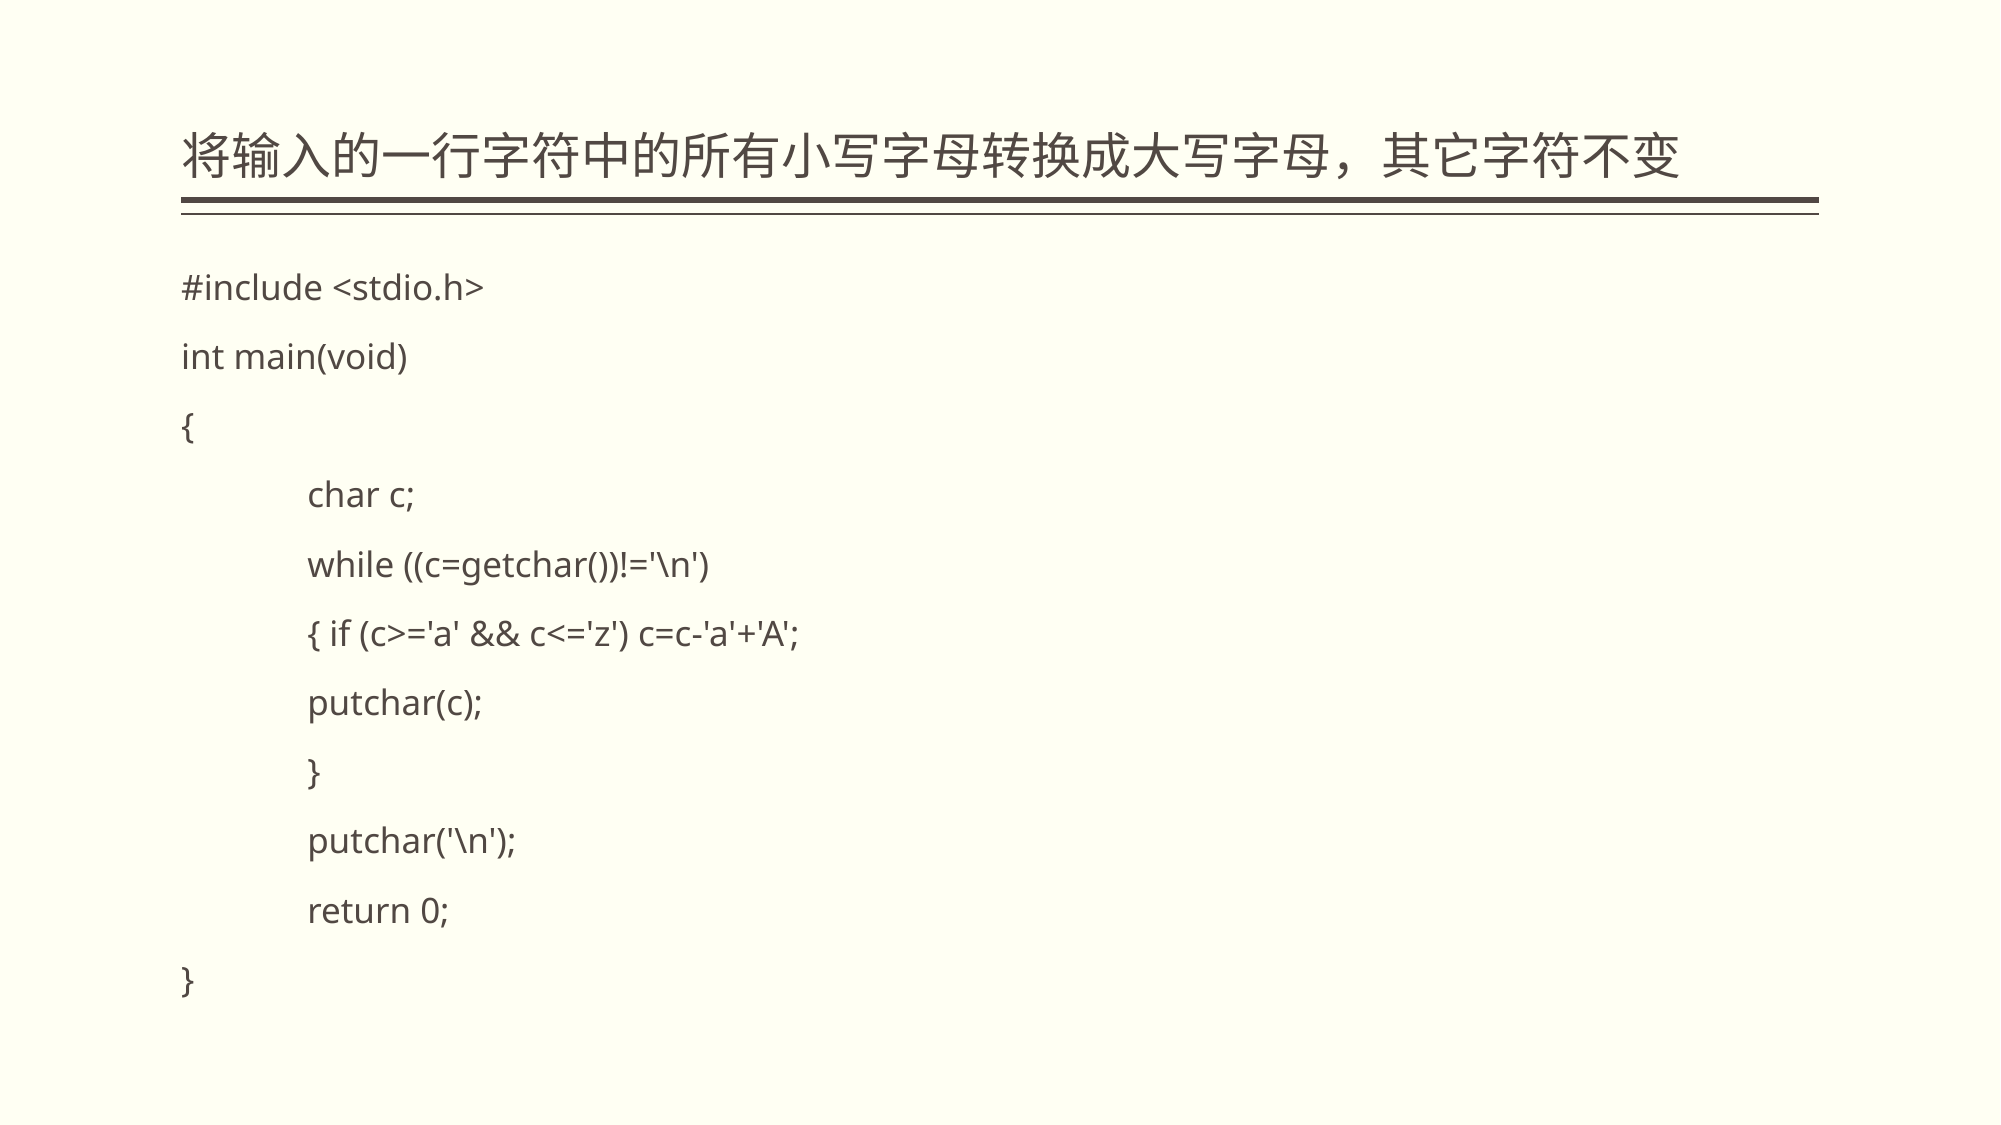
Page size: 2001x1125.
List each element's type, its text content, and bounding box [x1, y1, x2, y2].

title 将输入的一行字符中的所有小写字母转换成大写字母，其它字符不变 [181, 12, 1819, 193]
list #include <stdio.h> int main(void) { char c; while ((c=getchar())!='\n') { if (c>='a' && c<='z') c=c-'a'+'A'; putchar(c); } putchar('\n'); return 0; } [181, 262, 1819, 1013]
